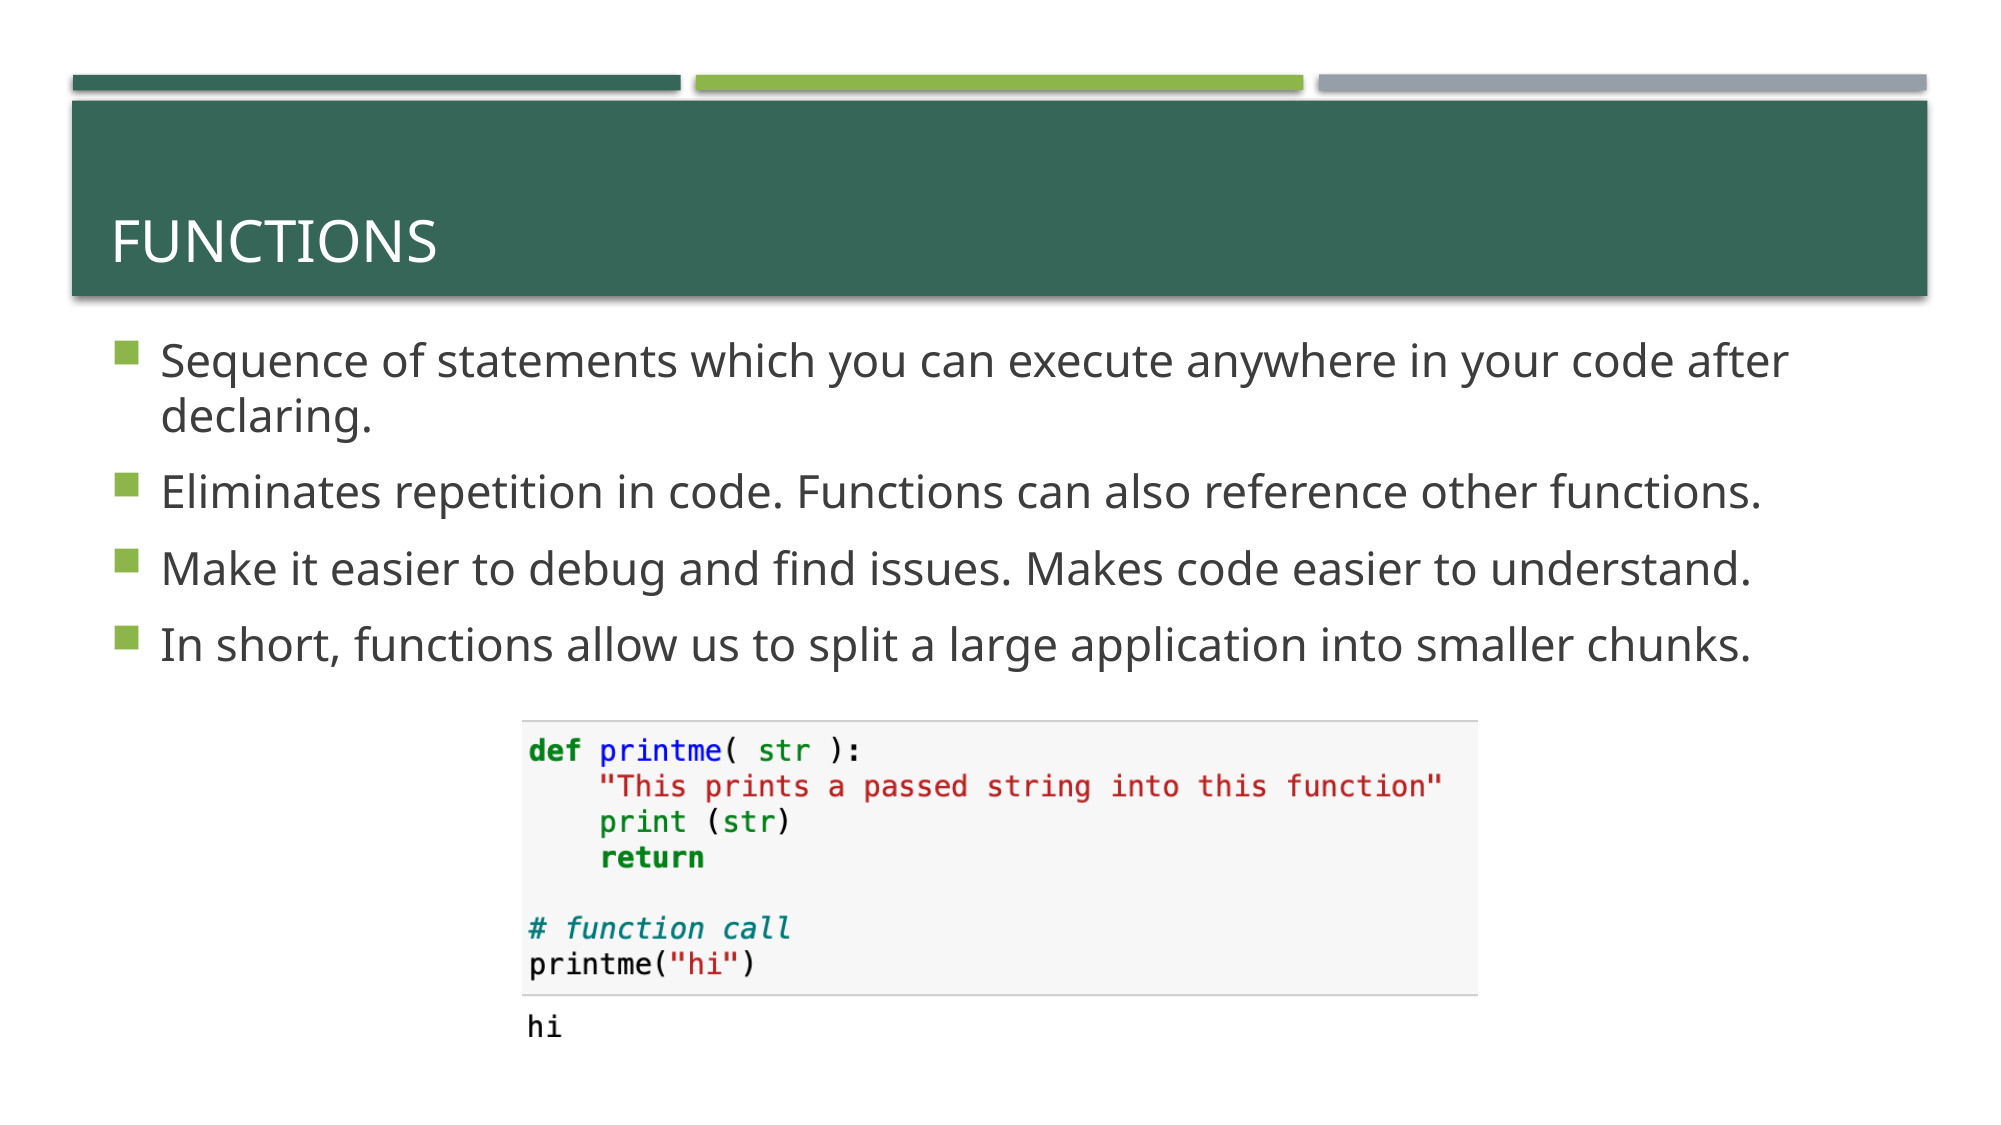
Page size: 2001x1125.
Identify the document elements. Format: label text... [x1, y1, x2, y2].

title Functions [95, 115, 1905, 282]
list Sequence of statements which you can execute anywhere in your code after declaring. Eliminates repetition in code. Functions can also reference other functions. Make it easier to debug and find issues. Makes code easier to understand. In short, functions allow us to split a large application into smaller chunks. [95, 319, 1905, 683]
picture [522, 720, 1478, 1059]
